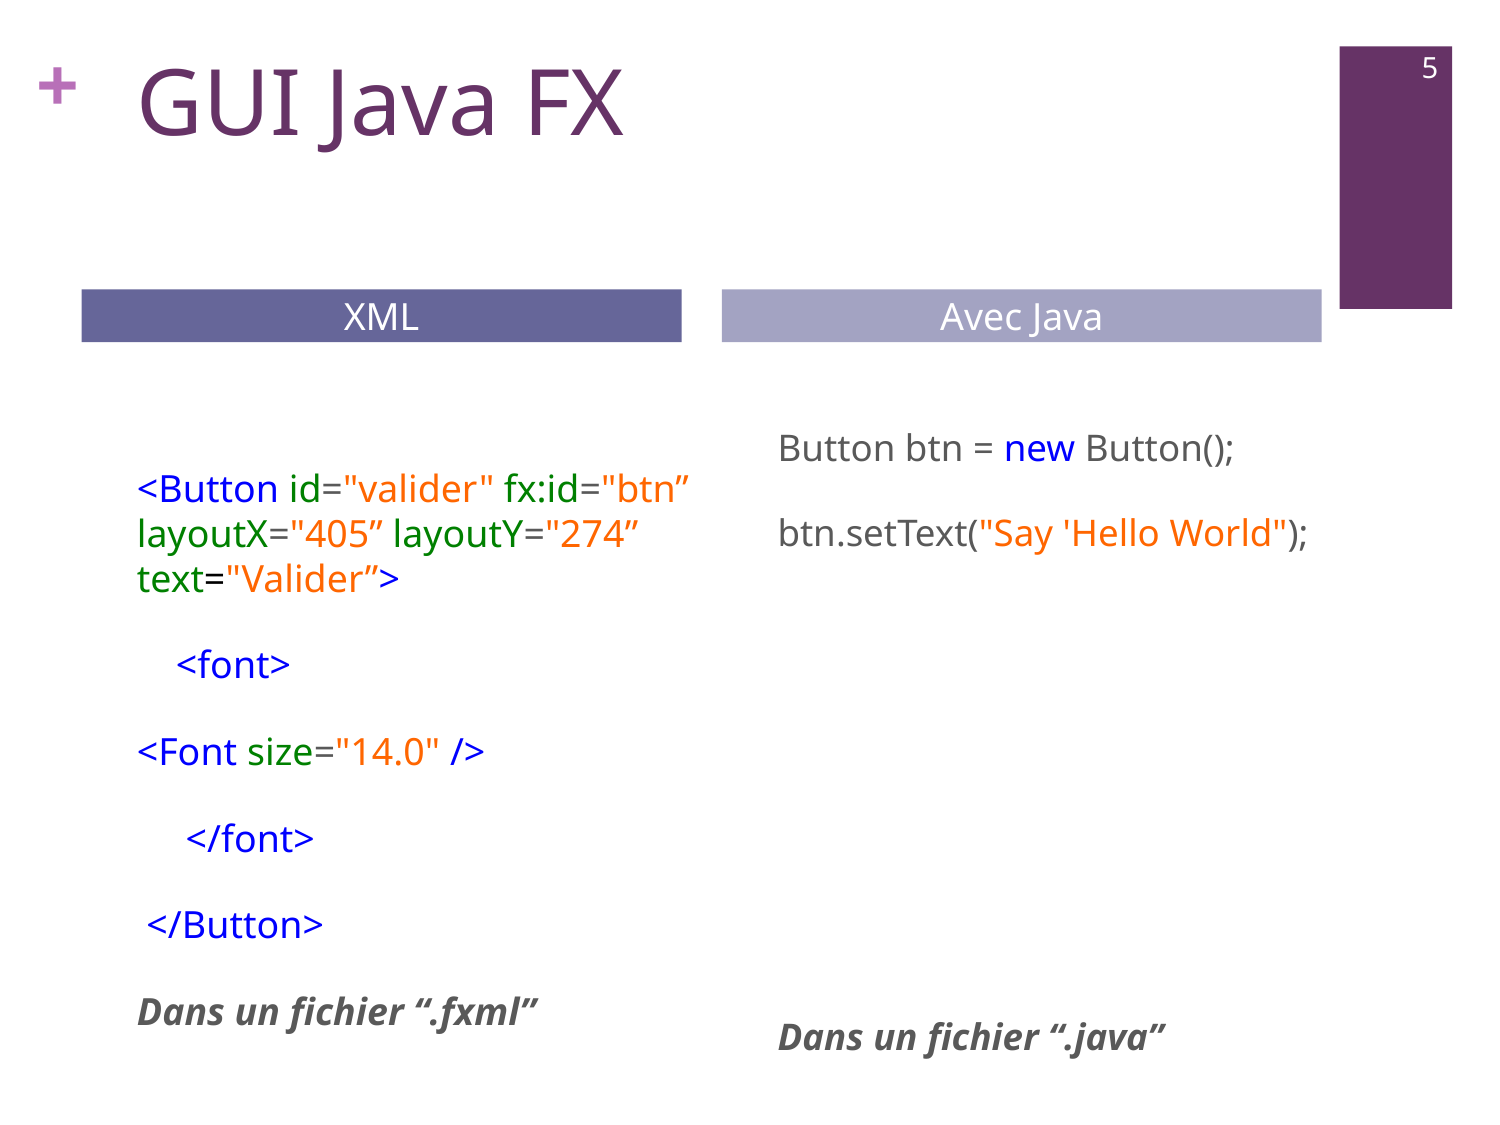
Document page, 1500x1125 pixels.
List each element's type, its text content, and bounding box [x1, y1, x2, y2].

list <Button id="valider" fx:id="btn” layoutX="405” layoutY="274” text="Valider”> <font> <Font size="14.0" /> </font> </Button> Dans un fichier “.fxml” [121, 457, 722, 1125]
list Button btn = new Button(); btn.setText("Say 'Hello World"); Dans un fichier “.java” [762, 417, 1363, 1066]
list XML [81, 289, 682, 343]
title GUI Java FX [121, 36, 1181, 240]
list Avec Java [721, 289, 1322, 343]
slide_number 5 [1362, 39, 1454, 100]
